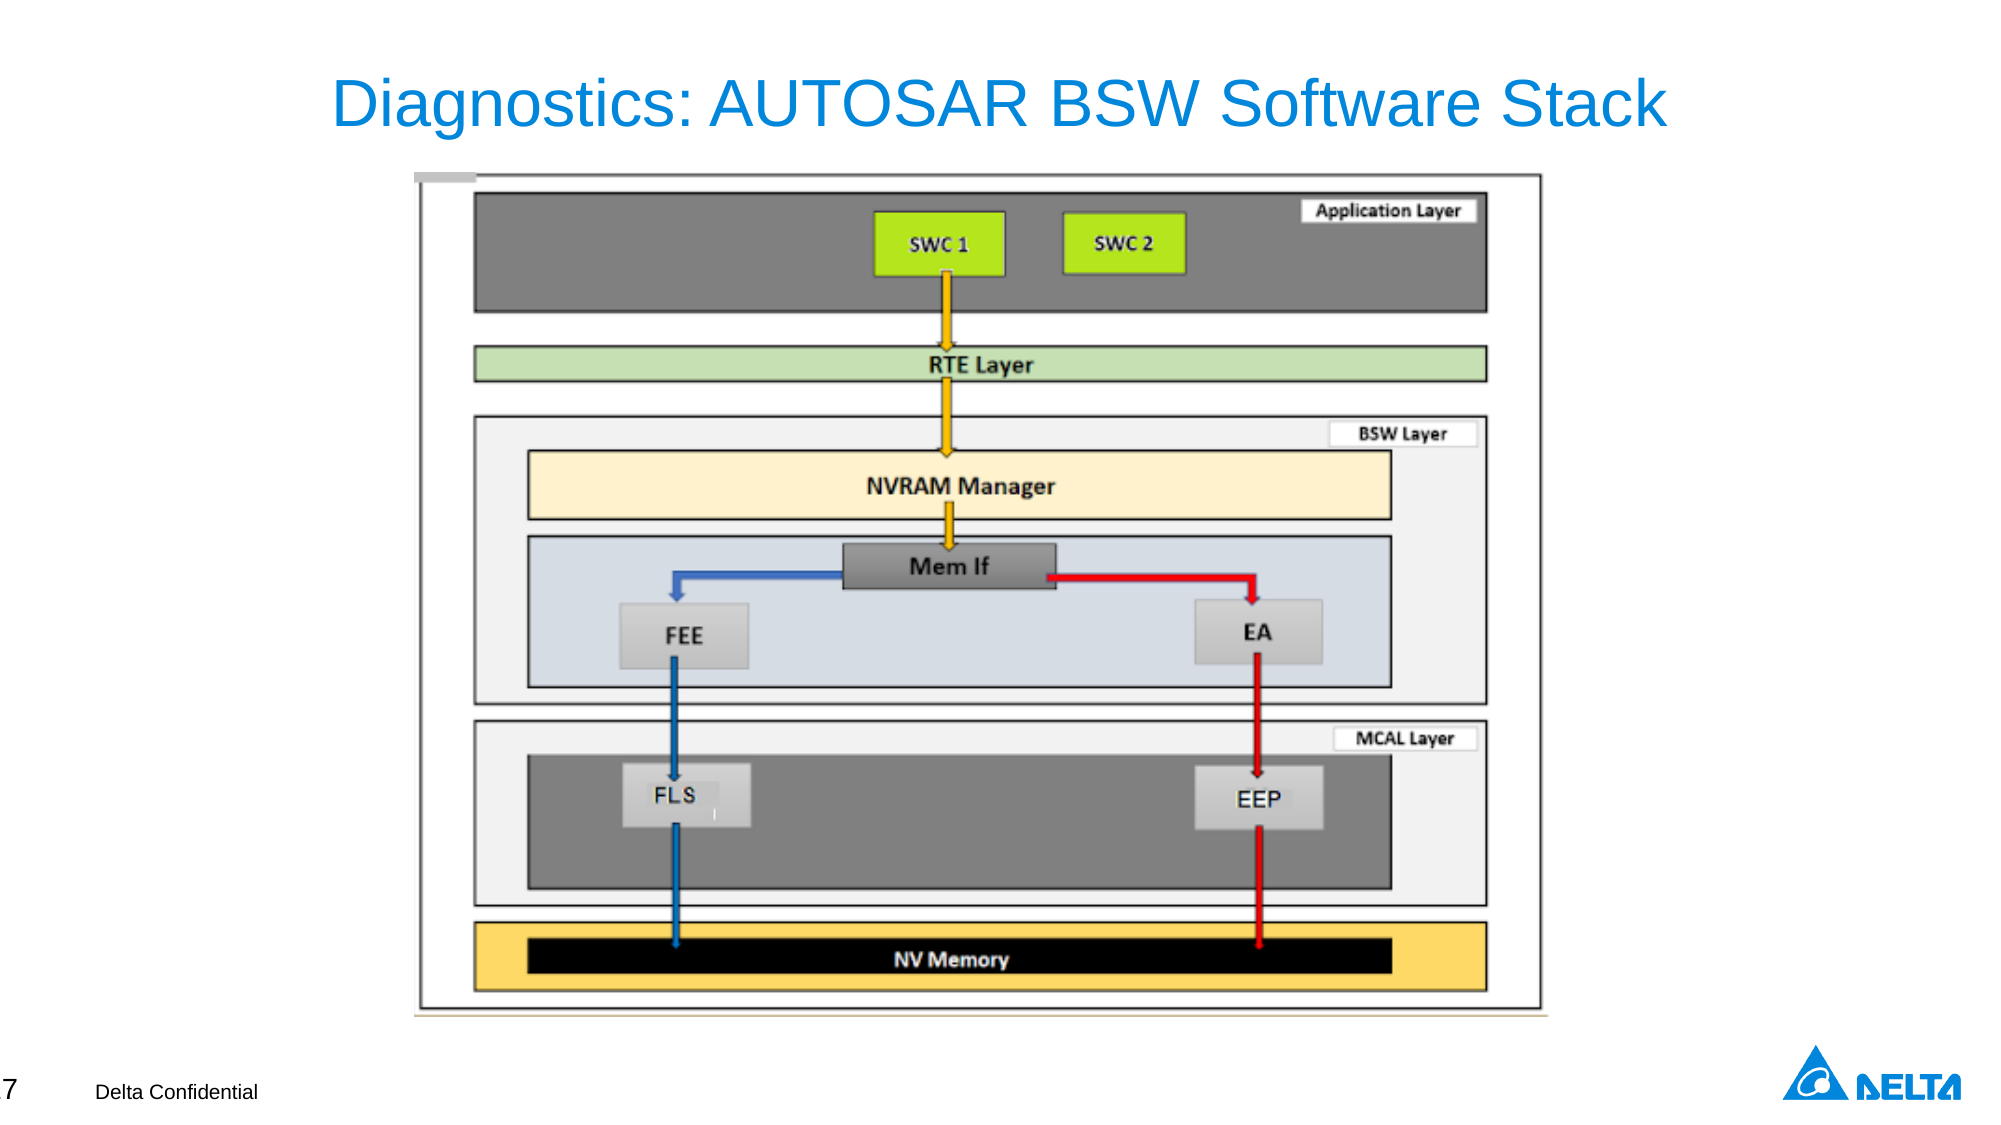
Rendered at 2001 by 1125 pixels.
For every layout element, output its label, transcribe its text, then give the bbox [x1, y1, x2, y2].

picture [414, 172, 1607, 1017]
picture [1759, 1021, 1984, 1123]
title Diagnostics: AUTOSAR BSW Software Stack [66, 61, 1934, 173]
